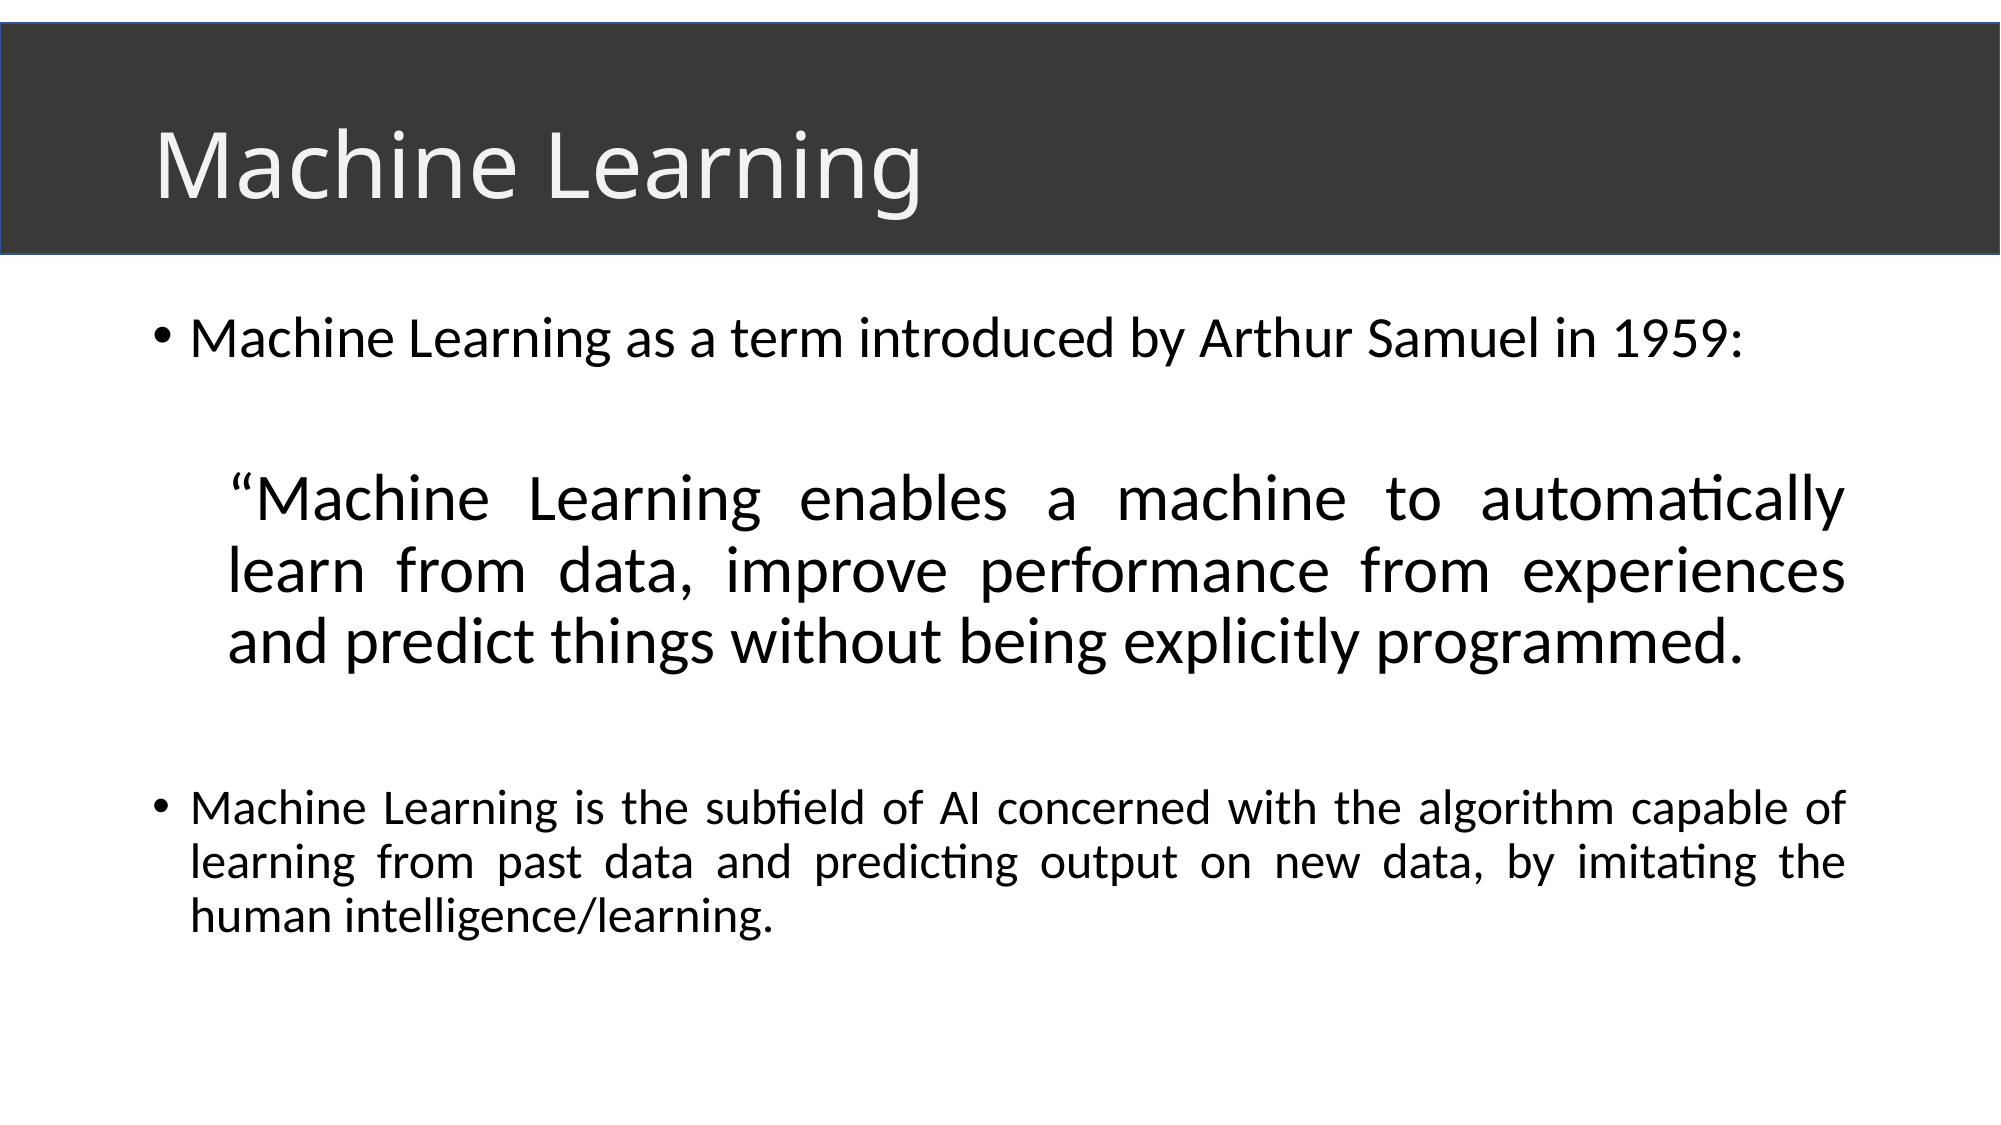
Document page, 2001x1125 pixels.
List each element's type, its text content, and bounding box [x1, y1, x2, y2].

list Machine Learning as a term introduced by Arthur Samuel in 1959: “Machine Learning enables a machine to automatically learn from data, improve performance from experiences and predict things without being explicitly programmed. Machine Learning is the subfield of AI concerned with the algorithm capable of learning from past data and predicting output on new data, by imitating the human intelligence/learning. [137, 299, 1863, 1014]
text_box [0, 22, 2000, 255]
title Machine Learning [137, 59, 1863, 278]
